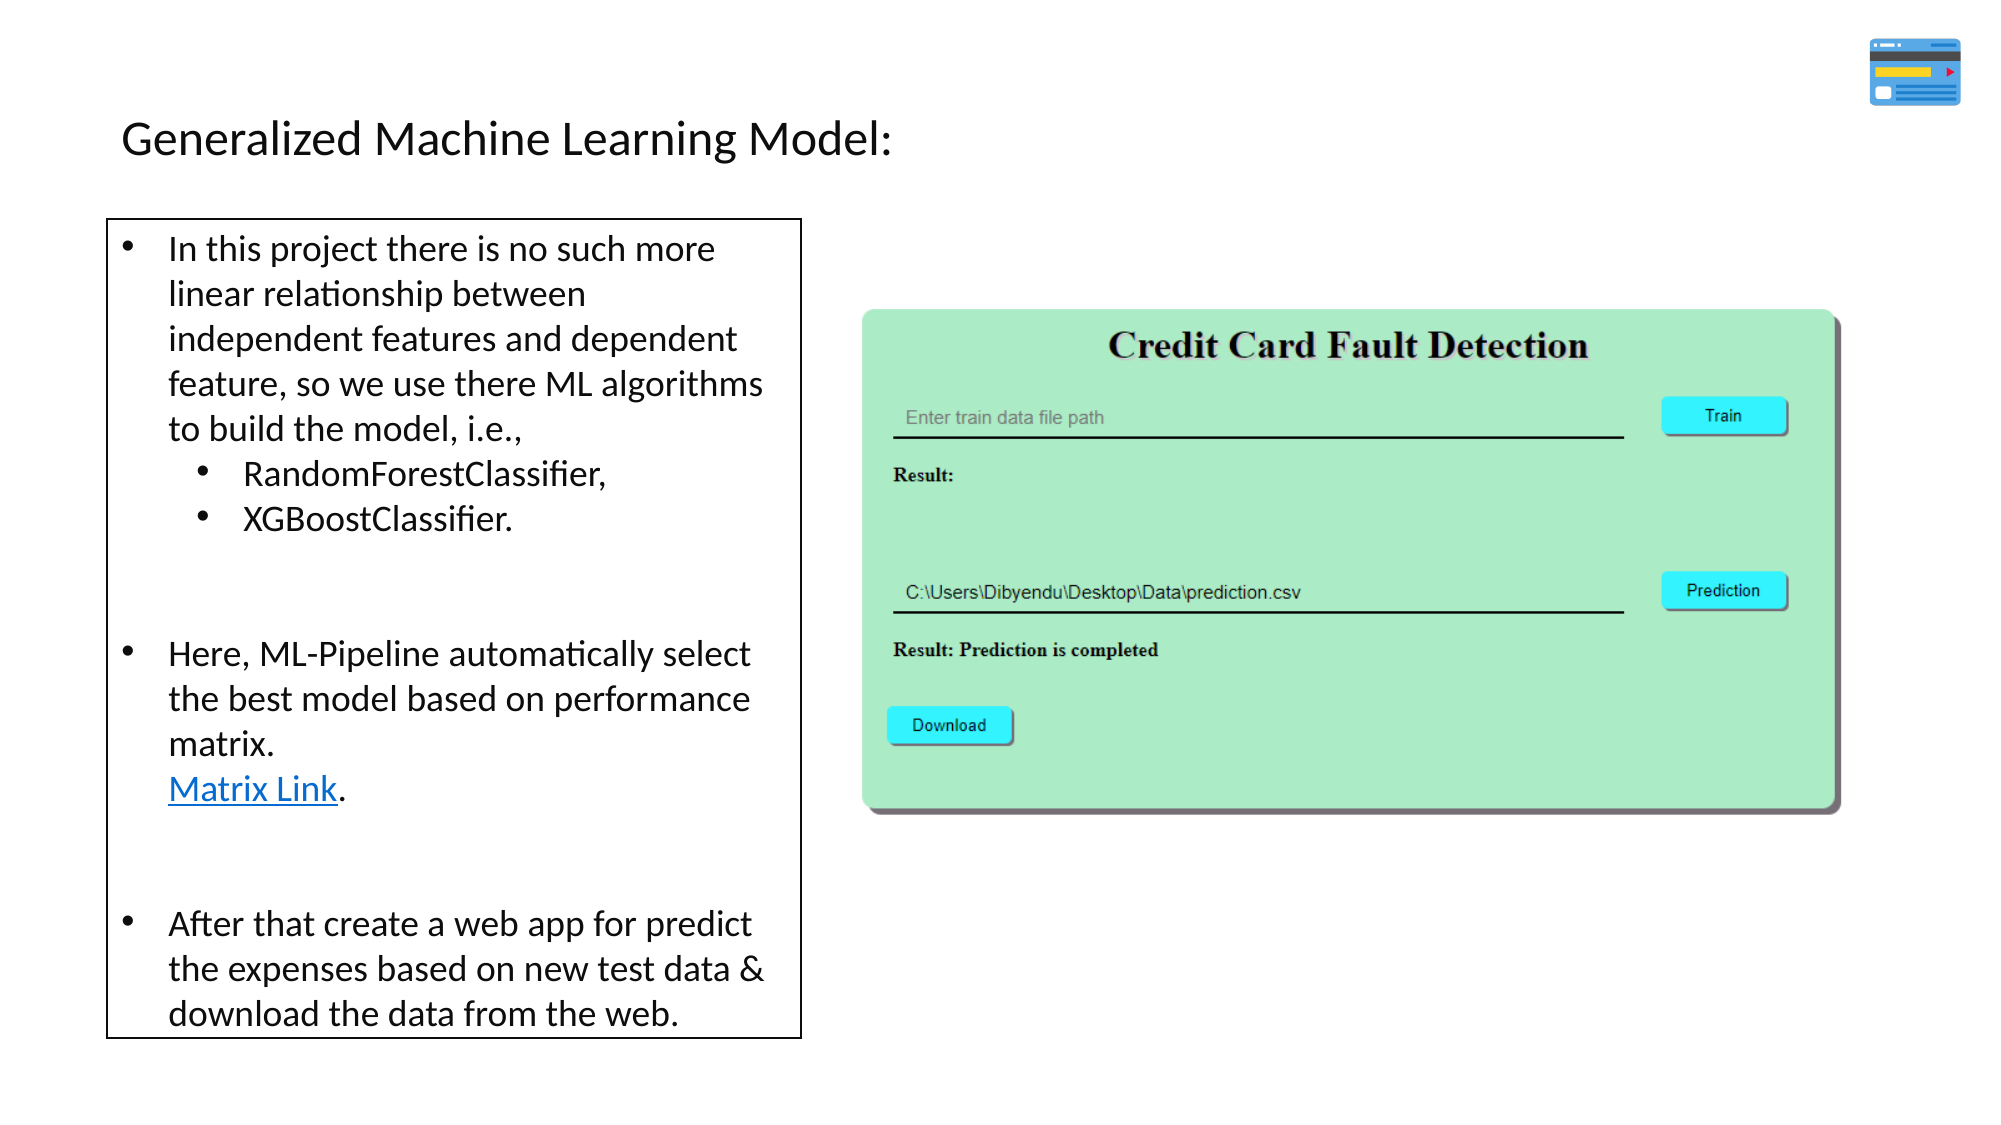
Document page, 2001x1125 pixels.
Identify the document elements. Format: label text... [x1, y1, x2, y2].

text_box Generalized Machine Learning Model: [106, 86, 1758, 185]
picture [1869, 35, 1961, 106]
picture [850, 302, 1857, 823]
text_box In this project there is no such more linear relationship between independent features and dependent feature, so we use there ML algorithms to build the model, i.e., RandomForestClassifier, XGBoostClassifier. Here, ML-Pipeline automatically select the best model based on performance matrix. Matrix Link. After that create a web app for predict the expenses based on new test data & download the data from the web. [106, 218, 802, 1039]
